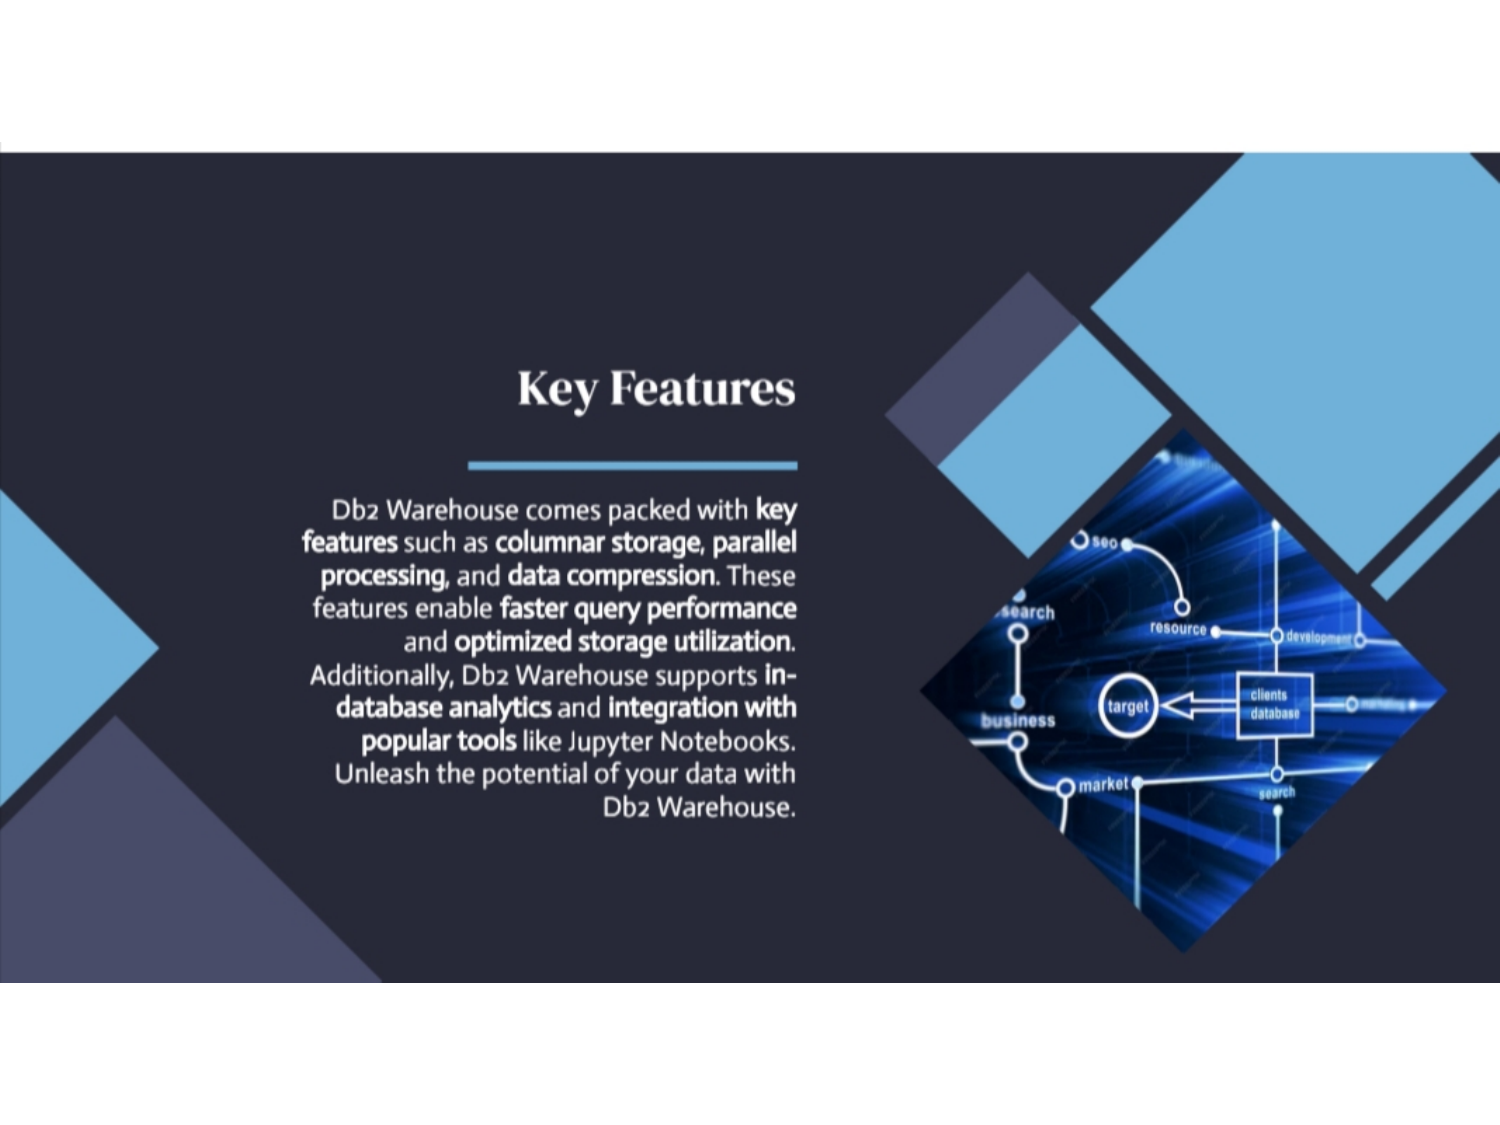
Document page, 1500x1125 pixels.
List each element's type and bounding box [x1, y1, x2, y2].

picture [0, 141, 1500, 983]
